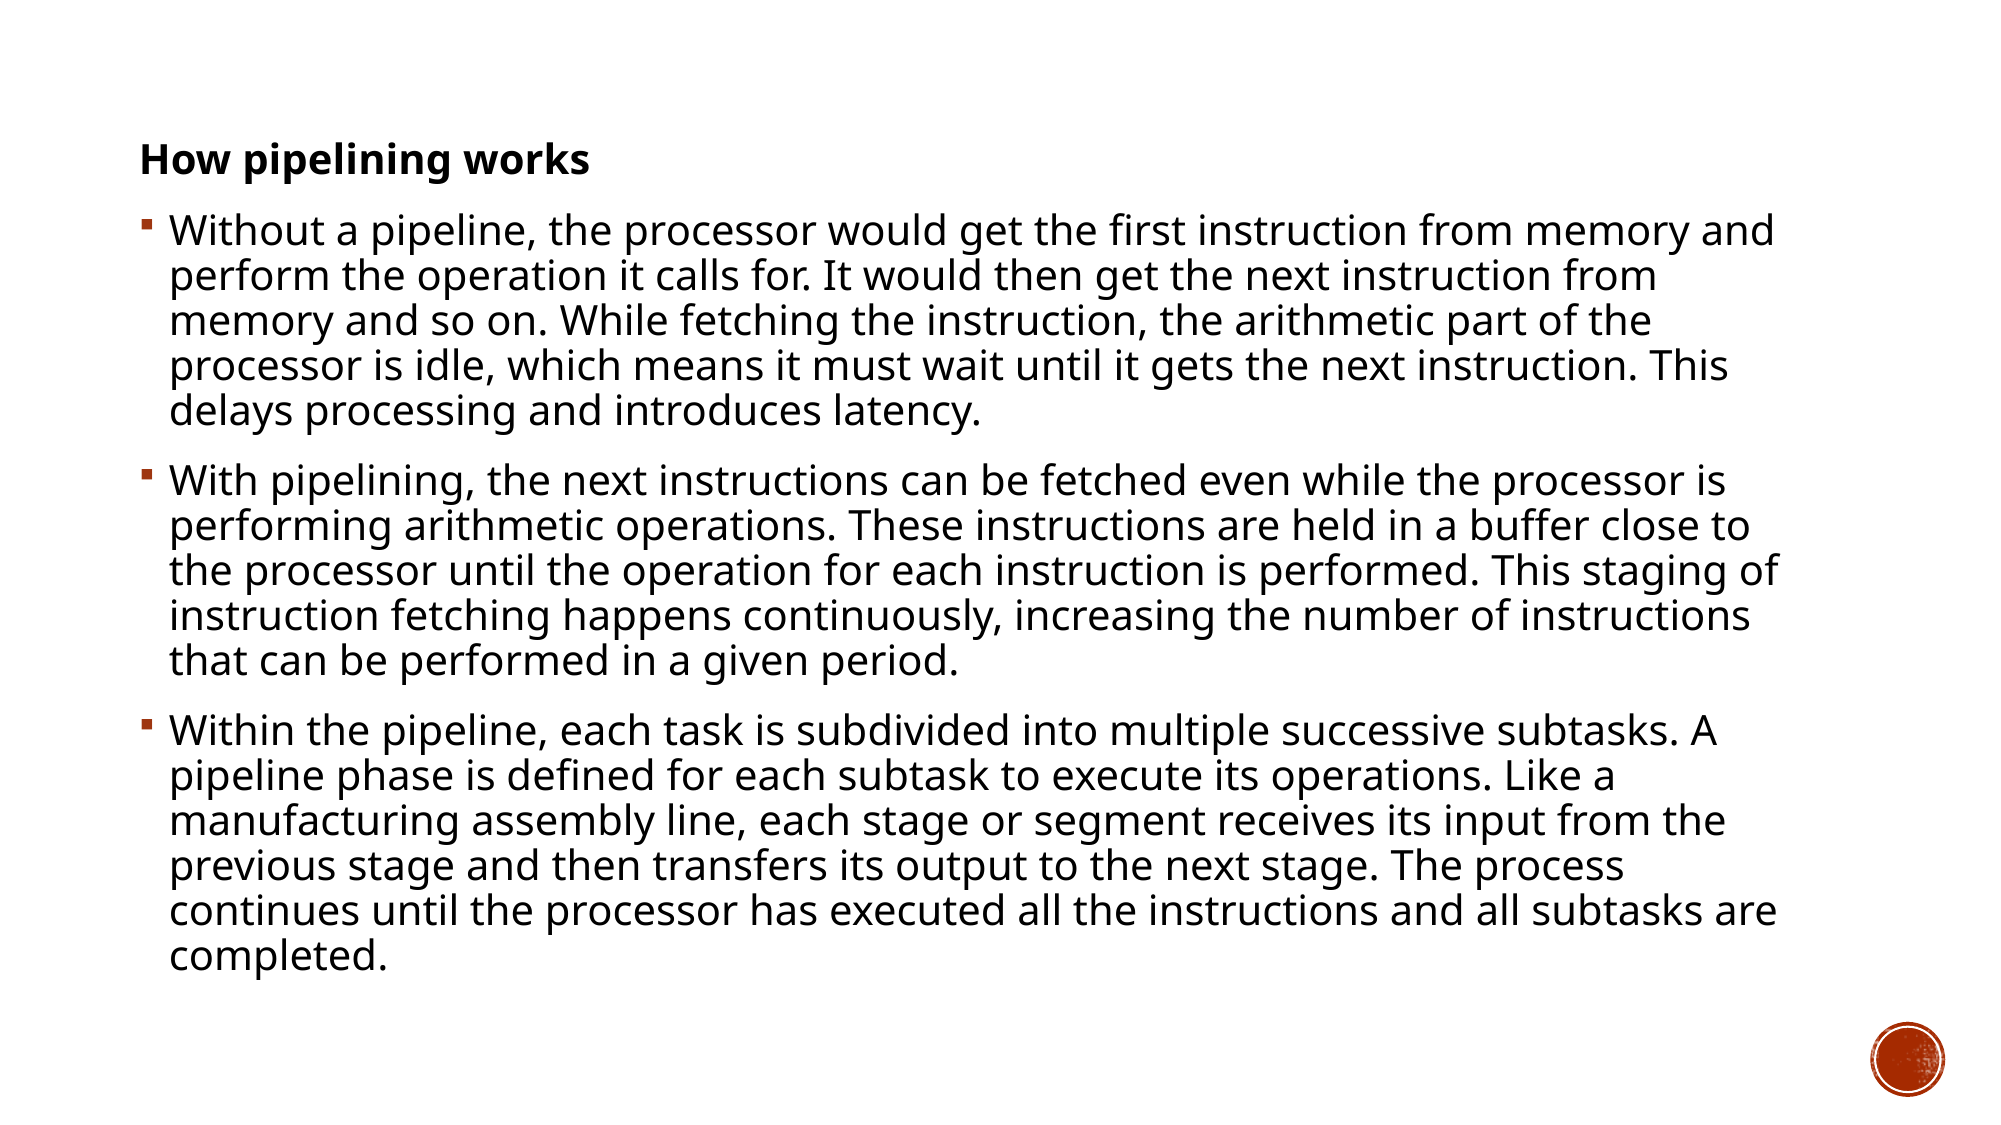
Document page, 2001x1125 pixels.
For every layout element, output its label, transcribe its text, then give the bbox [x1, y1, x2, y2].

list How pipelining works Without a pipeline, the processor would get the first instruction from memory and perform the operation it calls for. It would then get the next instruction from memory and so on. While fetching the instruction, the arithmetic part of the processor is idle, which means it must wait until it gets the next instruction. This delays processing and introduces latency. With pipelining, the next instructions can be fetched even while the processor is performing arithmetic operations. These instructions are held in a buffer close to the processor until the operation for each instruction is performed. This staging of instruction fetching happens continuously, increasing the number of instructions that can be performed in a given period. Within the pipeline, each task is subdivided into multiple successive subtasks. A pipeline phase is defined for each subtask to execute its operations. Like a manufacturing assembly line, each stage or segment receives its input from the previous stage and then transfers its output to the next stage. The process continues until the processor has executed all the instructions and all subtasks are completed. [123, 56, 1826, 1013]
